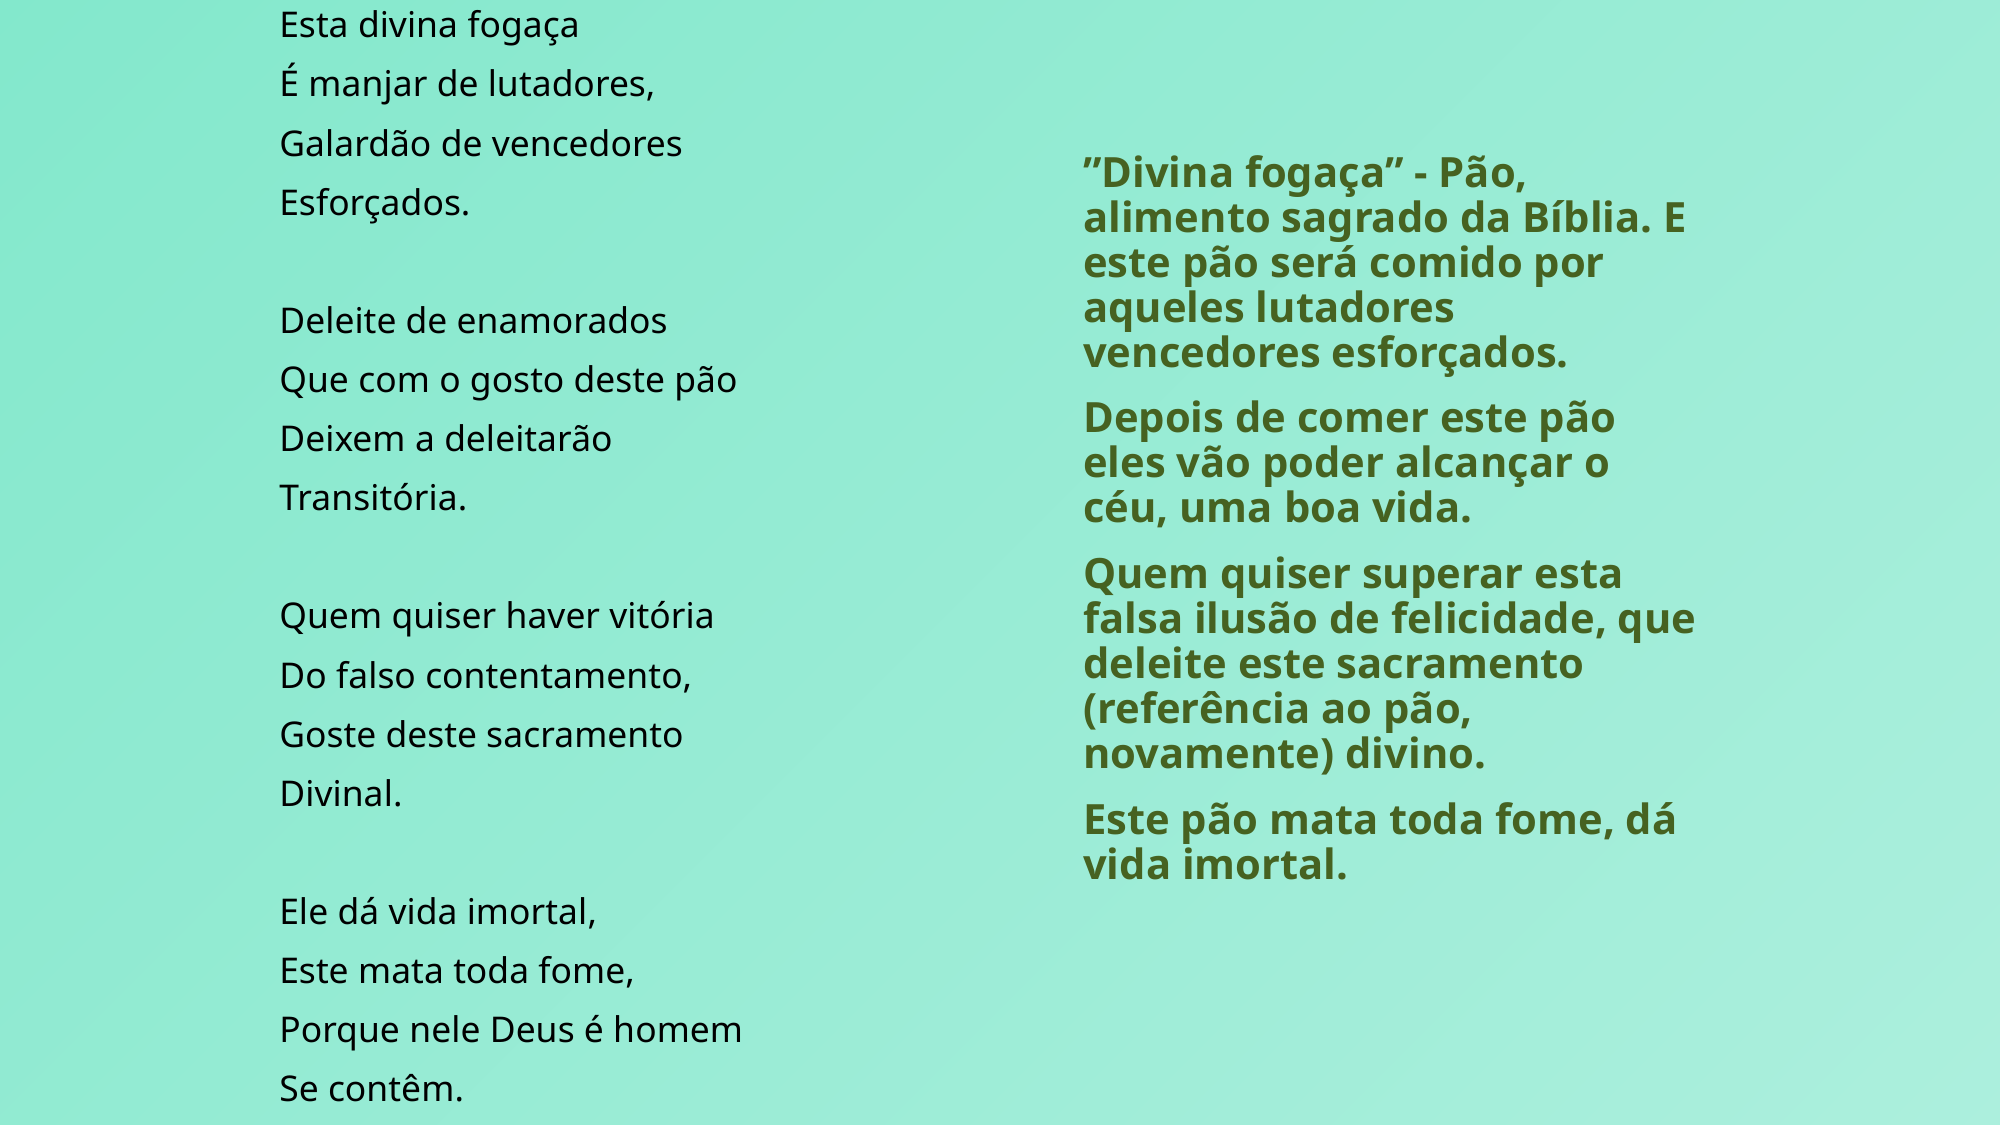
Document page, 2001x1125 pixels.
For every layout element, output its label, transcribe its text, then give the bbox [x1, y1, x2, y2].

list Esta divina fogaça É manjar de lutadores, Galardão de vencedores Esforçados. Deleite de enamorados Que com o gosto deste pão Deixem a deleitarão Transitória. Quem quiser haver vitória Do falso contentamento, Goste deste sacramento Divinal. Ele dá vida imortal, Este mata toda fome, Porque nele Deus é homem Se contêm. [264, 0, 984, 1094]
list ”Divina fogaça” - Pão, alimento sagrado da Bíblia. E este pão será comido por aqueles lutadores vencedores esforçados. Depois de comer este pão eles vão poder alcançar o céu, uma boa vida. Quem quiser superar esta falsa ilusão de felicidade, que deleite este sacramento (referência ao pão, novamente) divino. Este pão mata toda fome, dá vida imortal. [1068, 143, 1713, 1125]
